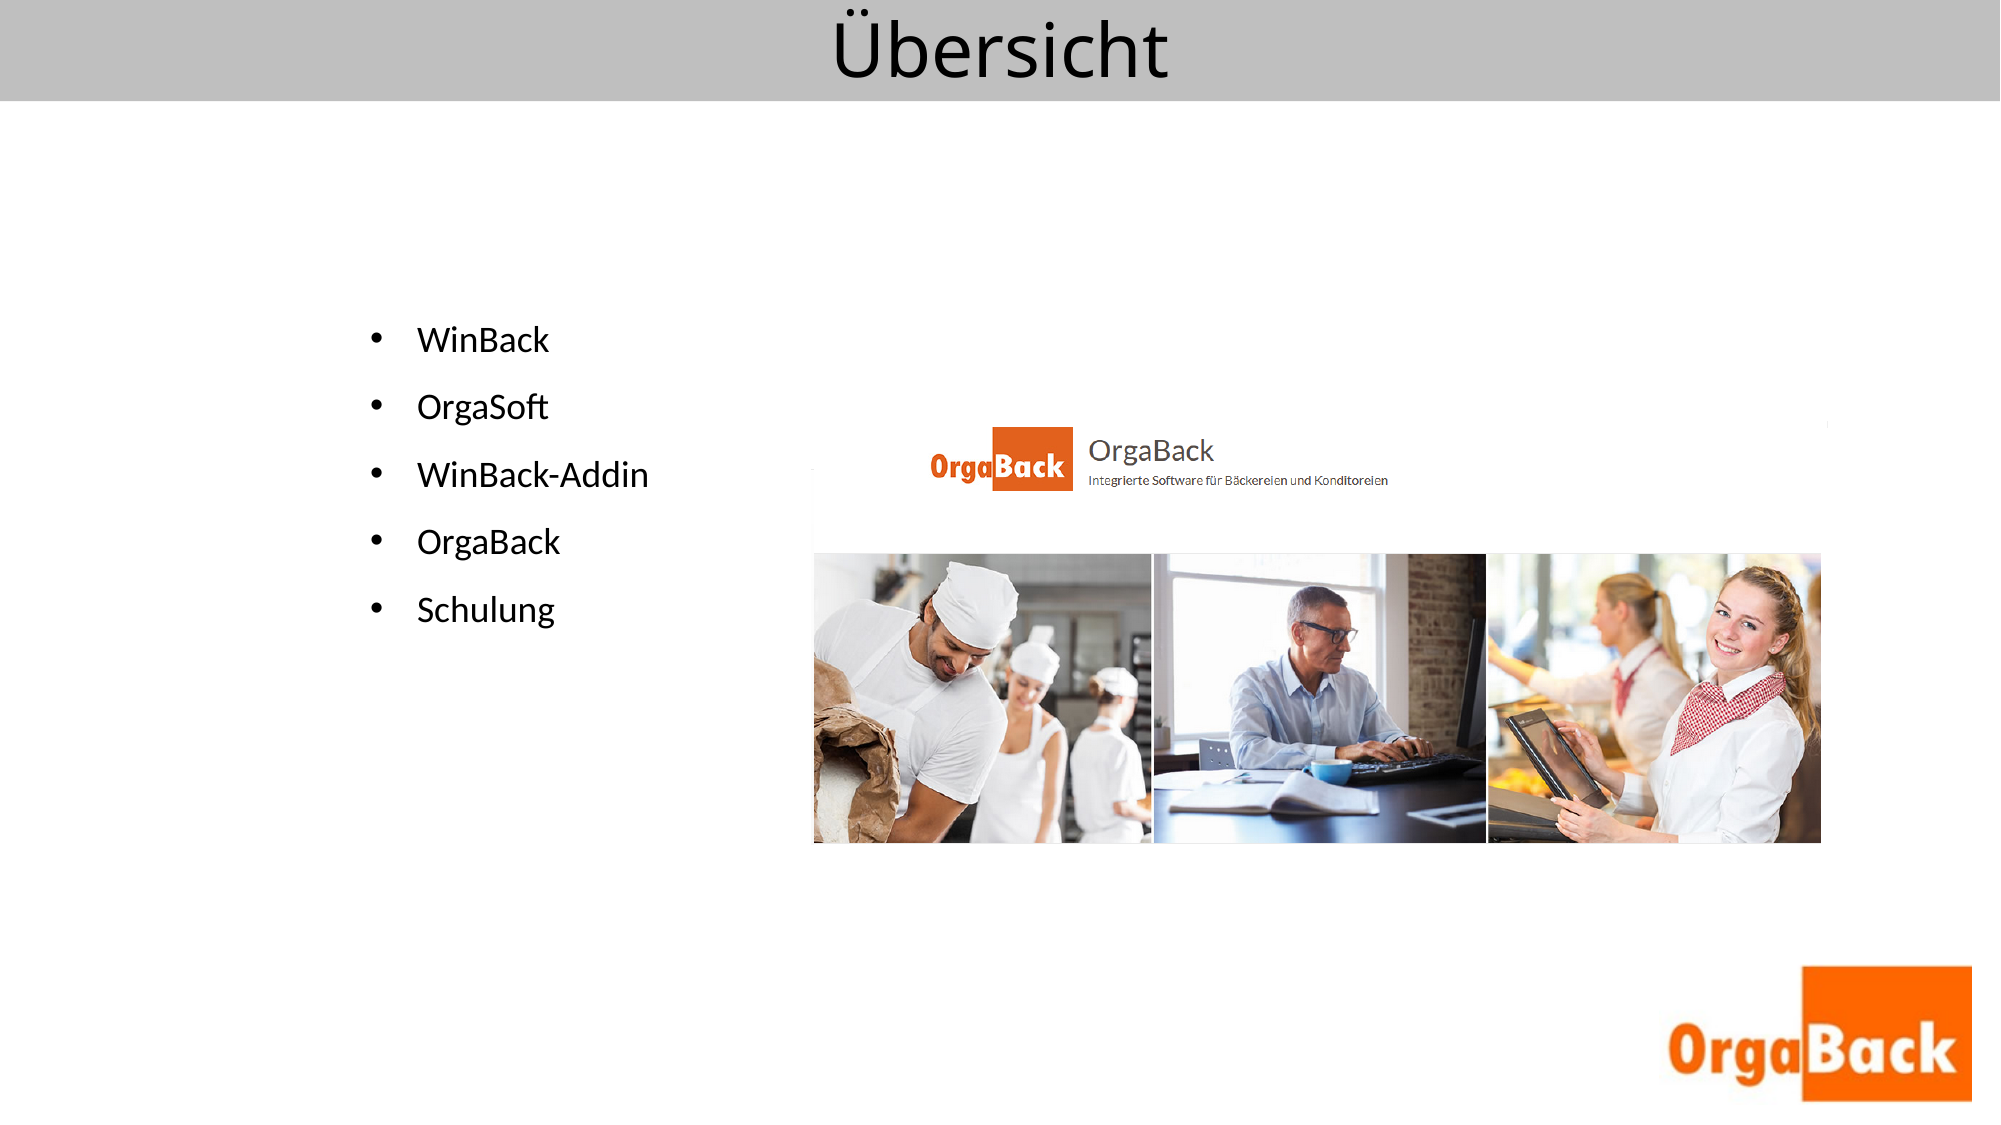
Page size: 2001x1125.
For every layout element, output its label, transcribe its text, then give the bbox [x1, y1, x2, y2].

text_box WinBack OrgaSoft WinBack-Addin OrgaBack Schulung [355, 284, 665, 637]
picture [811, 420, 1828, 846]
picture [1659, 964, 1972, 1105]
text_box Übersicht [0, 0, 2000, 102]
